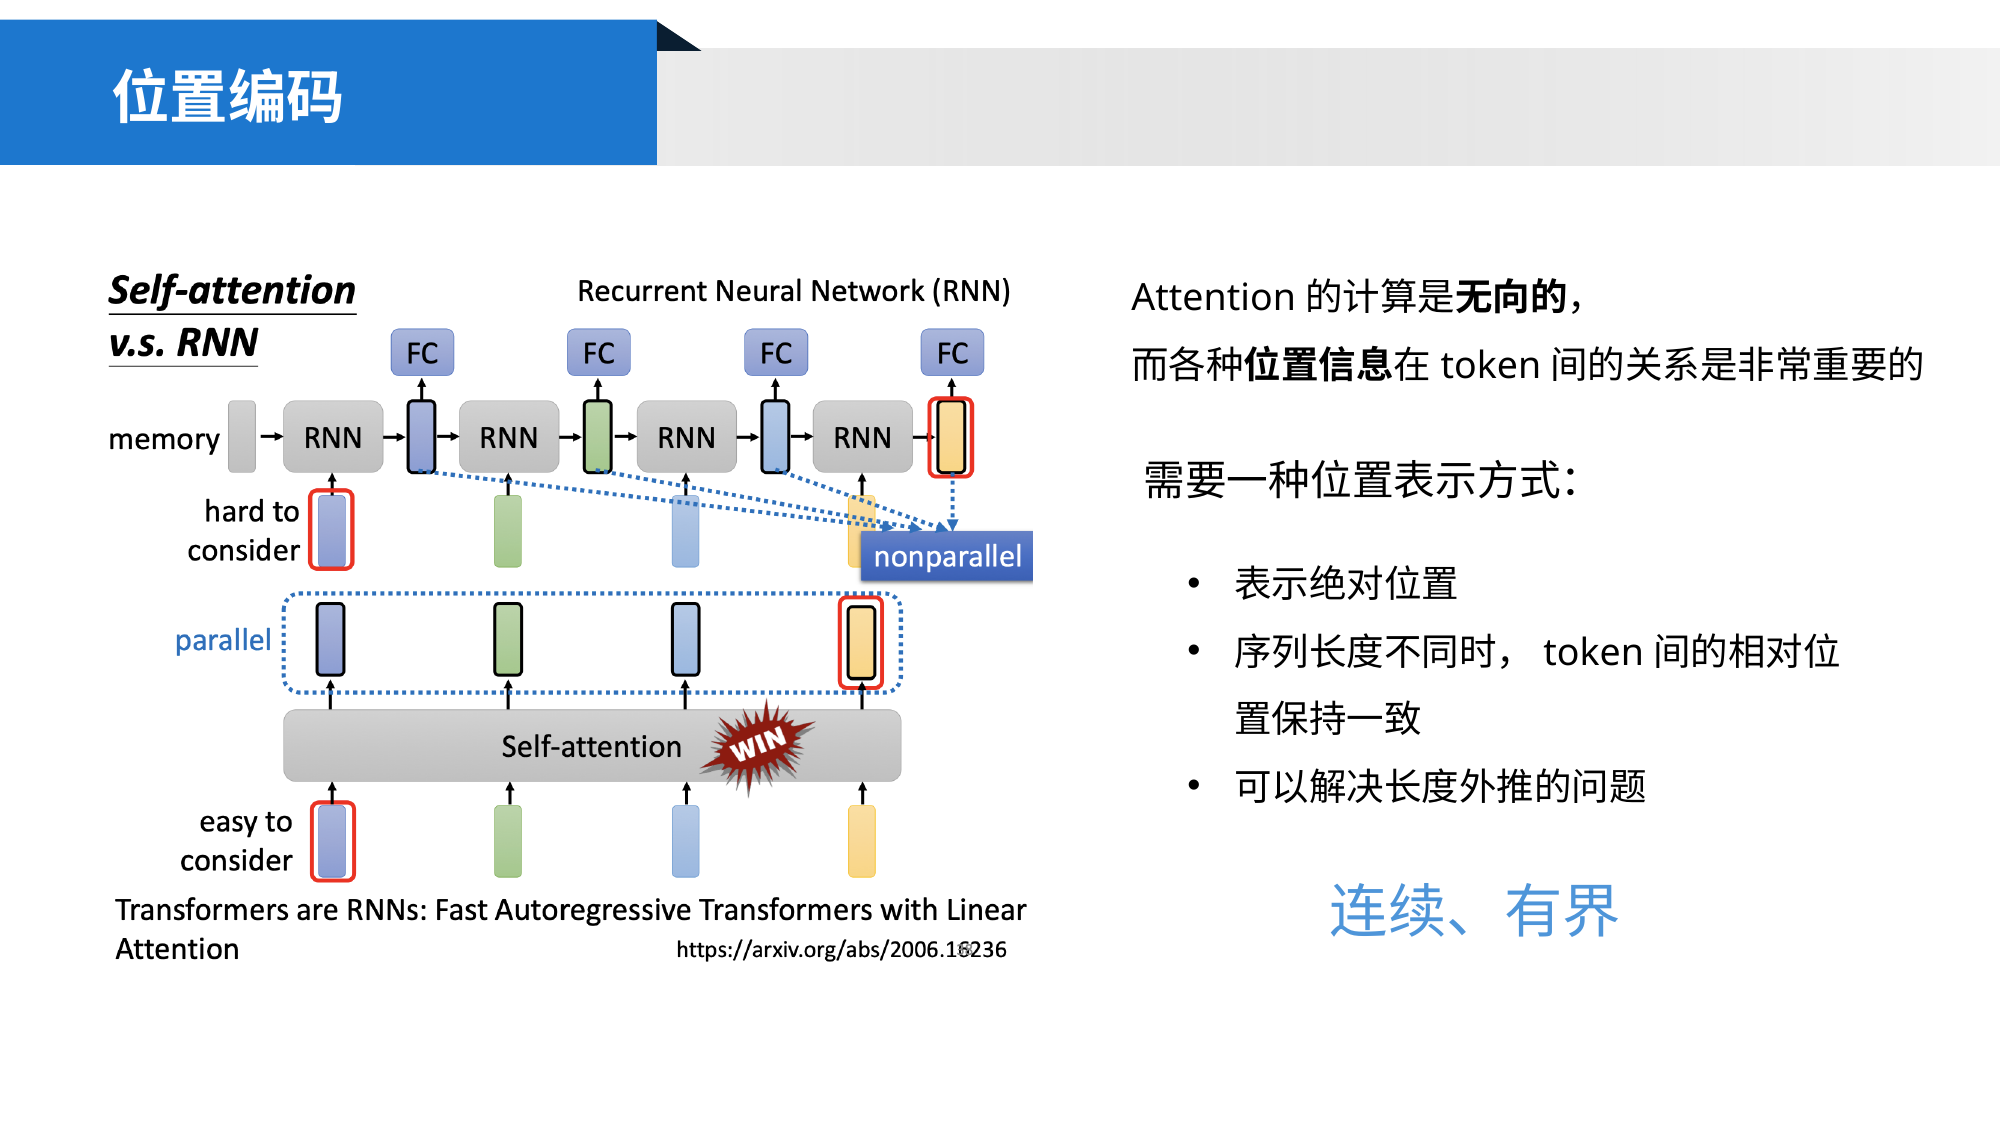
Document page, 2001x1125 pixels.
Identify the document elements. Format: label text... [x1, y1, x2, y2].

picture [88, 264, 1034, 972]
text_box 需要一种位置表示方式： [1128, 446, 1618, 512]
text_box 表示绝对位置 序列长度不同时，token间的相对位置保持一致 可以解决长度外推的问题 [1172, 530, 1884, 815]
text_box 连续、有界 [1315, 866, 1637, 952]
text_box Attention的计算是无向的， 而各种位置信息在token间的关系是非常重要的 [1116, 243, 1940, 394]
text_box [0, 19, 2000, 167]
